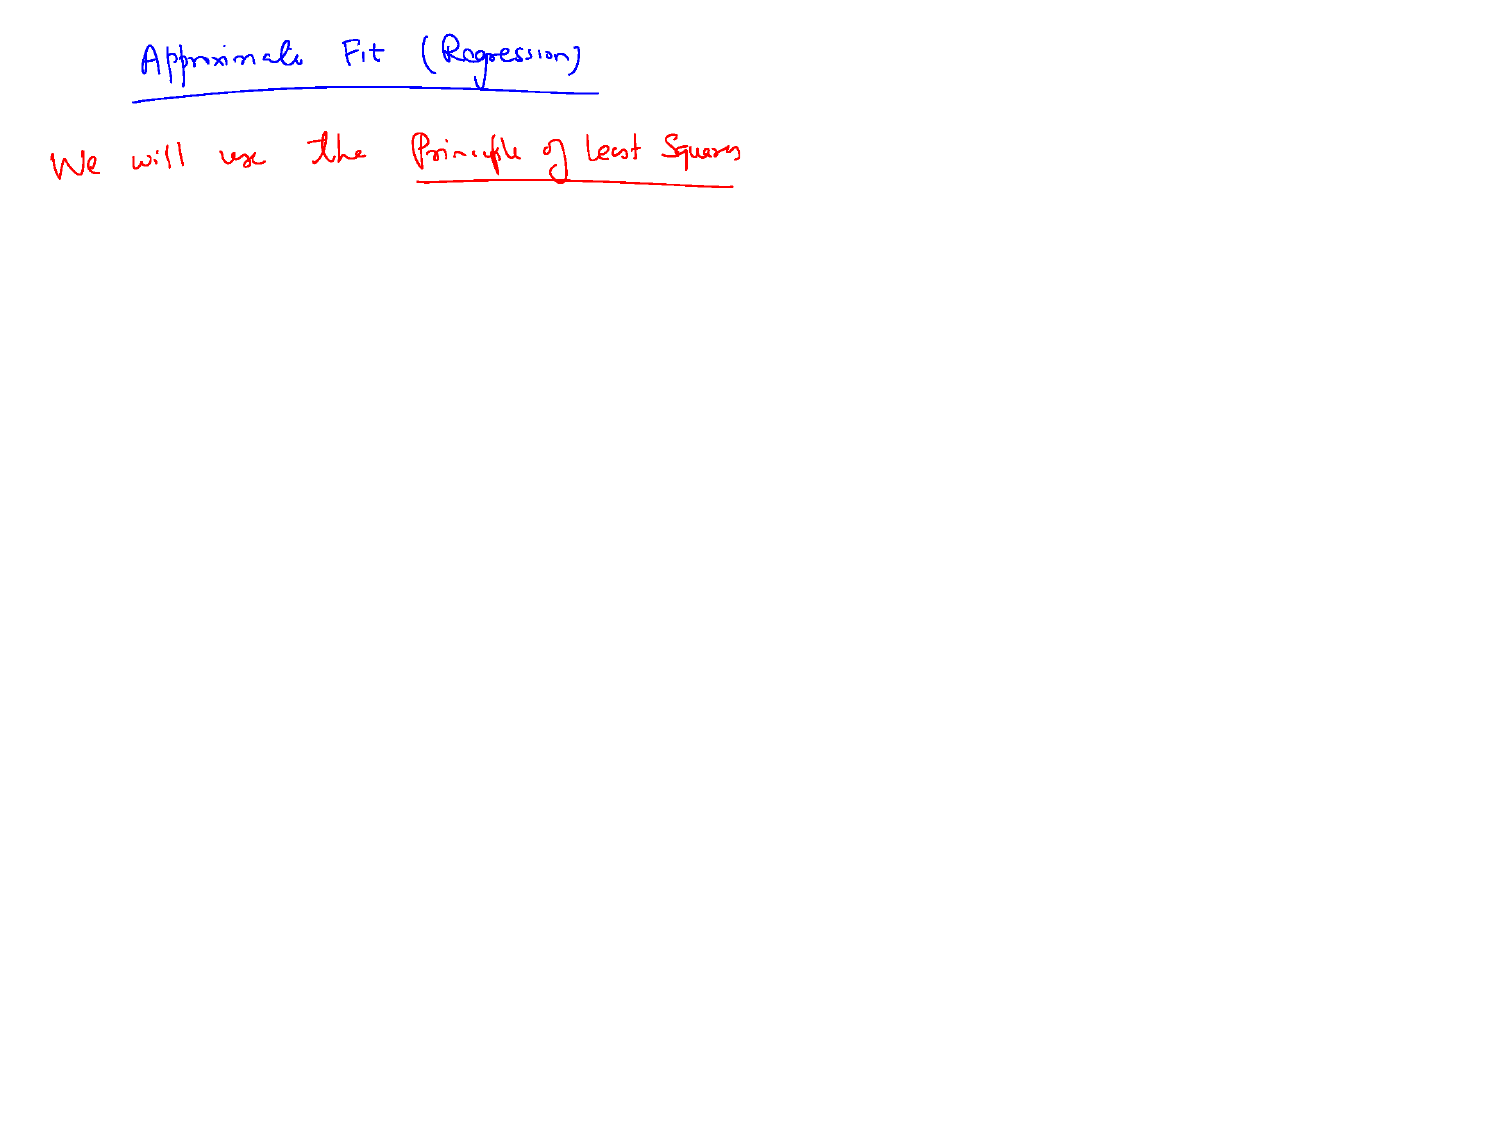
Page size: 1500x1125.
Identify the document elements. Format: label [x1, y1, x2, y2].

picture [0, 32, 741, 227]
